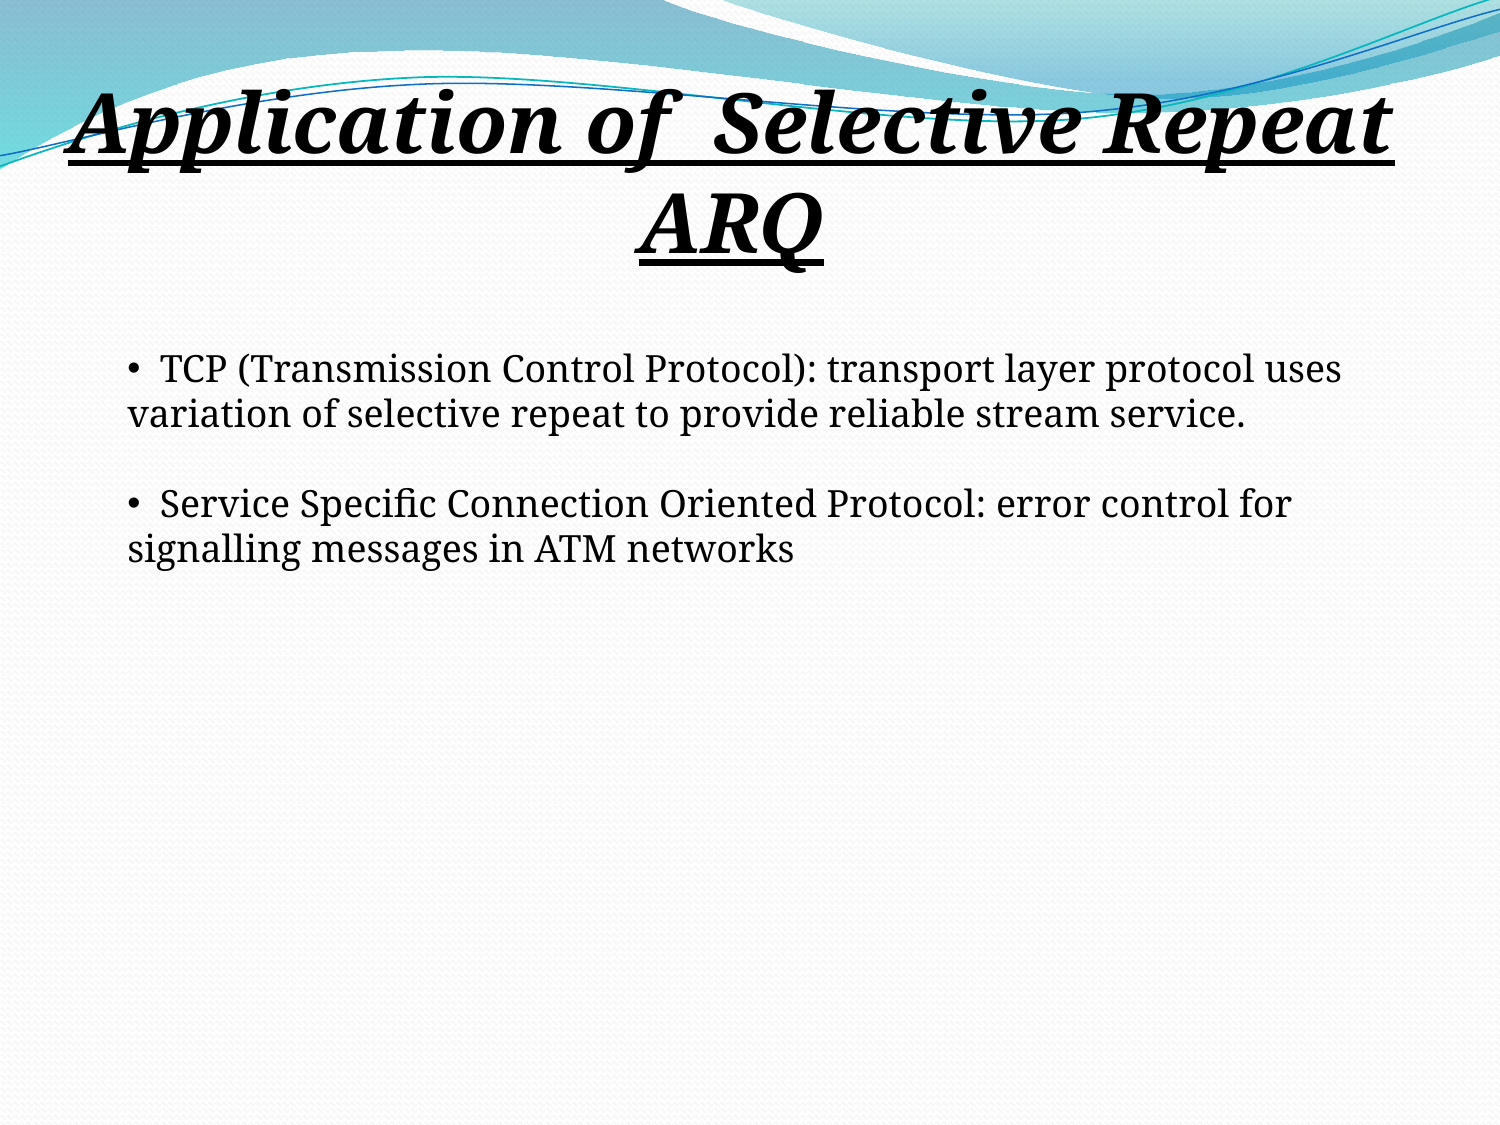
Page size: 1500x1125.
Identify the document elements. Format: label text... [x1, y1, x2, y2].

text_box Application of Selective Repeat ARQ [0, 62, 1463, 278]
text_box TCP (Transmission Control Protocol): transport layer protocol uses variation of selective repeat to provide reliable stream service. Service Specific Connection Oriented Protocol: error control for signalling messages in ATM networks [112, 337, 1450, 578]
